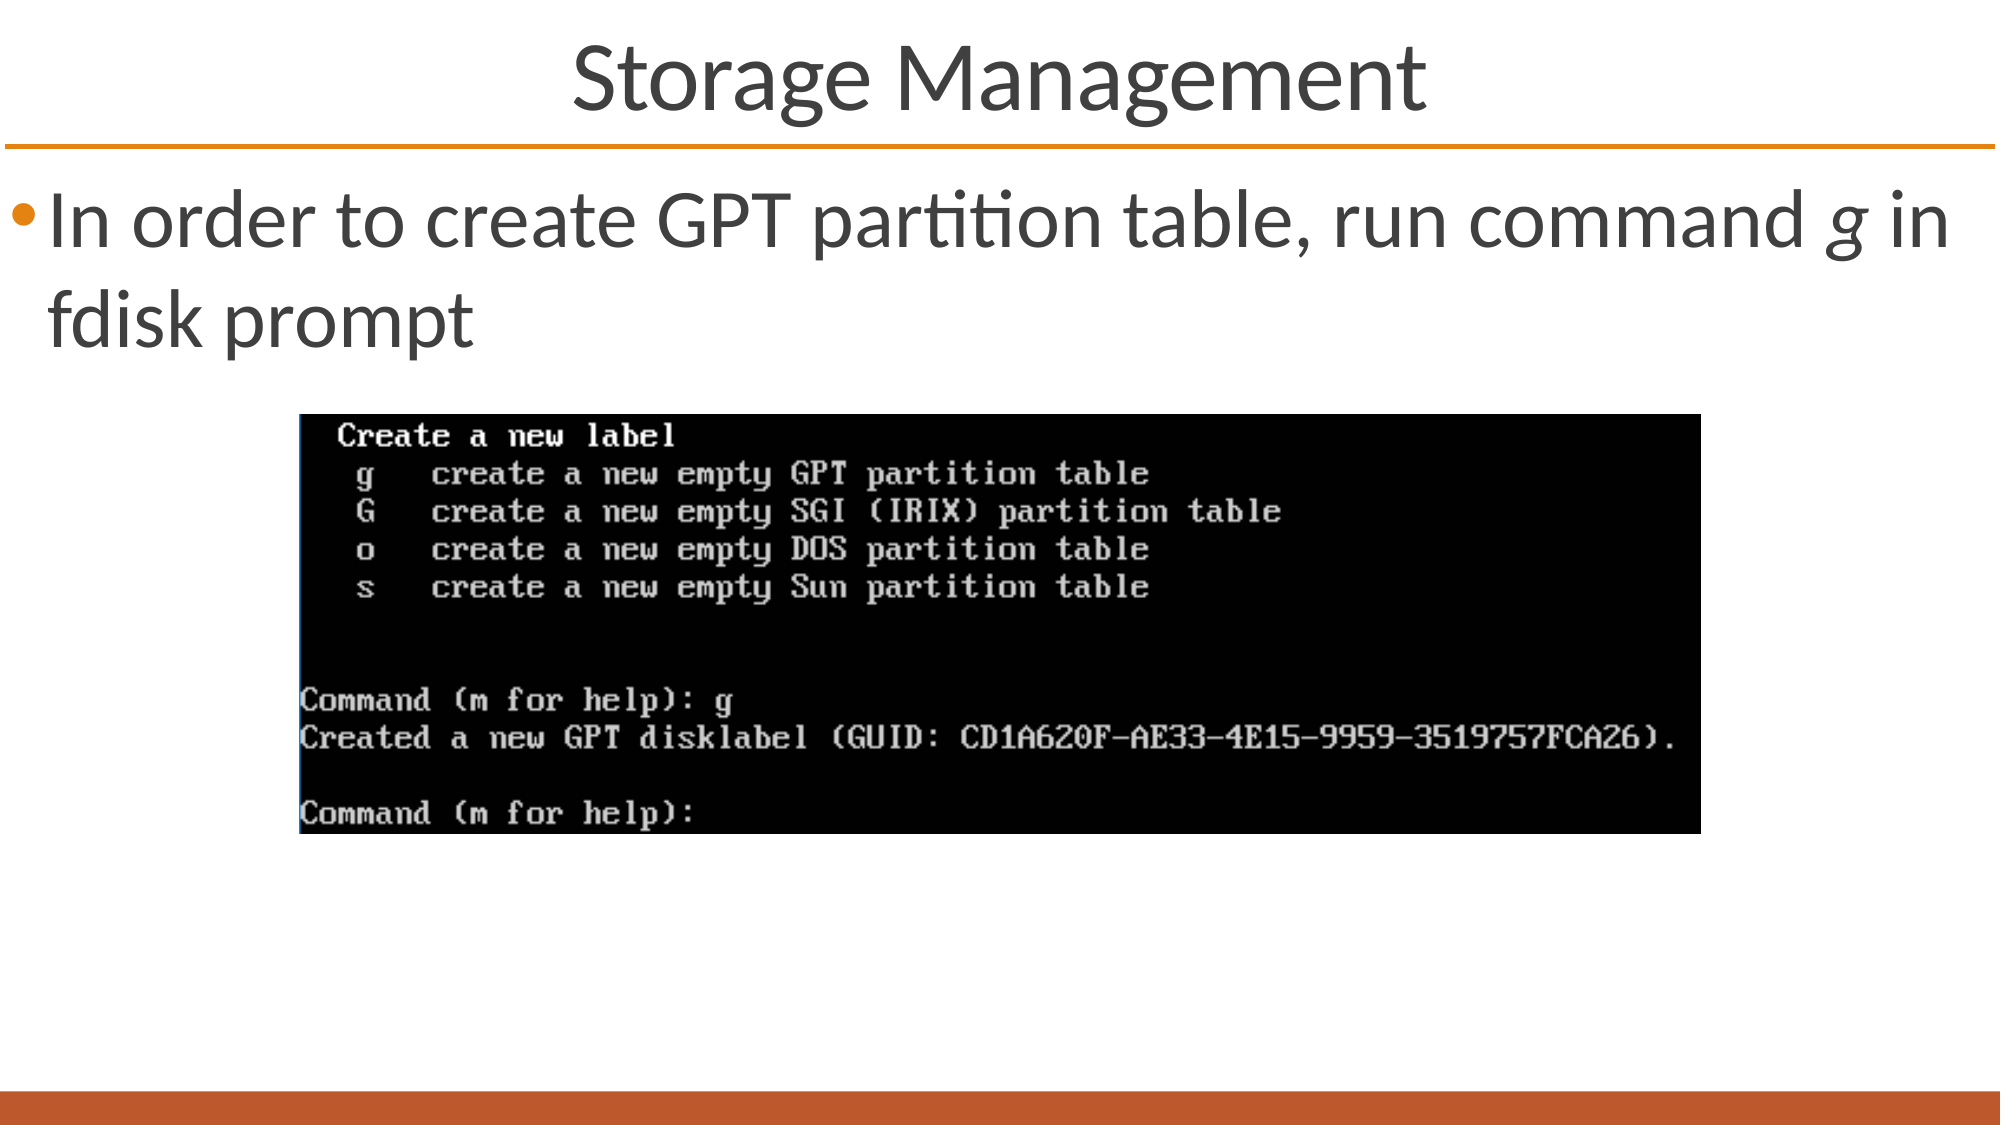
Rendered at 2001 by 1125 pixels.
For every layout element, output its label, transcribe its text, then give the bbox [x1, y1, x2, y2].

picture [299, 413, 1701, 835]
title Storage Management [5, 6, 1995, 139]
list In order to create GPT partition table, run command g in fdisk prompt [9, 156, 1990, 1092]
